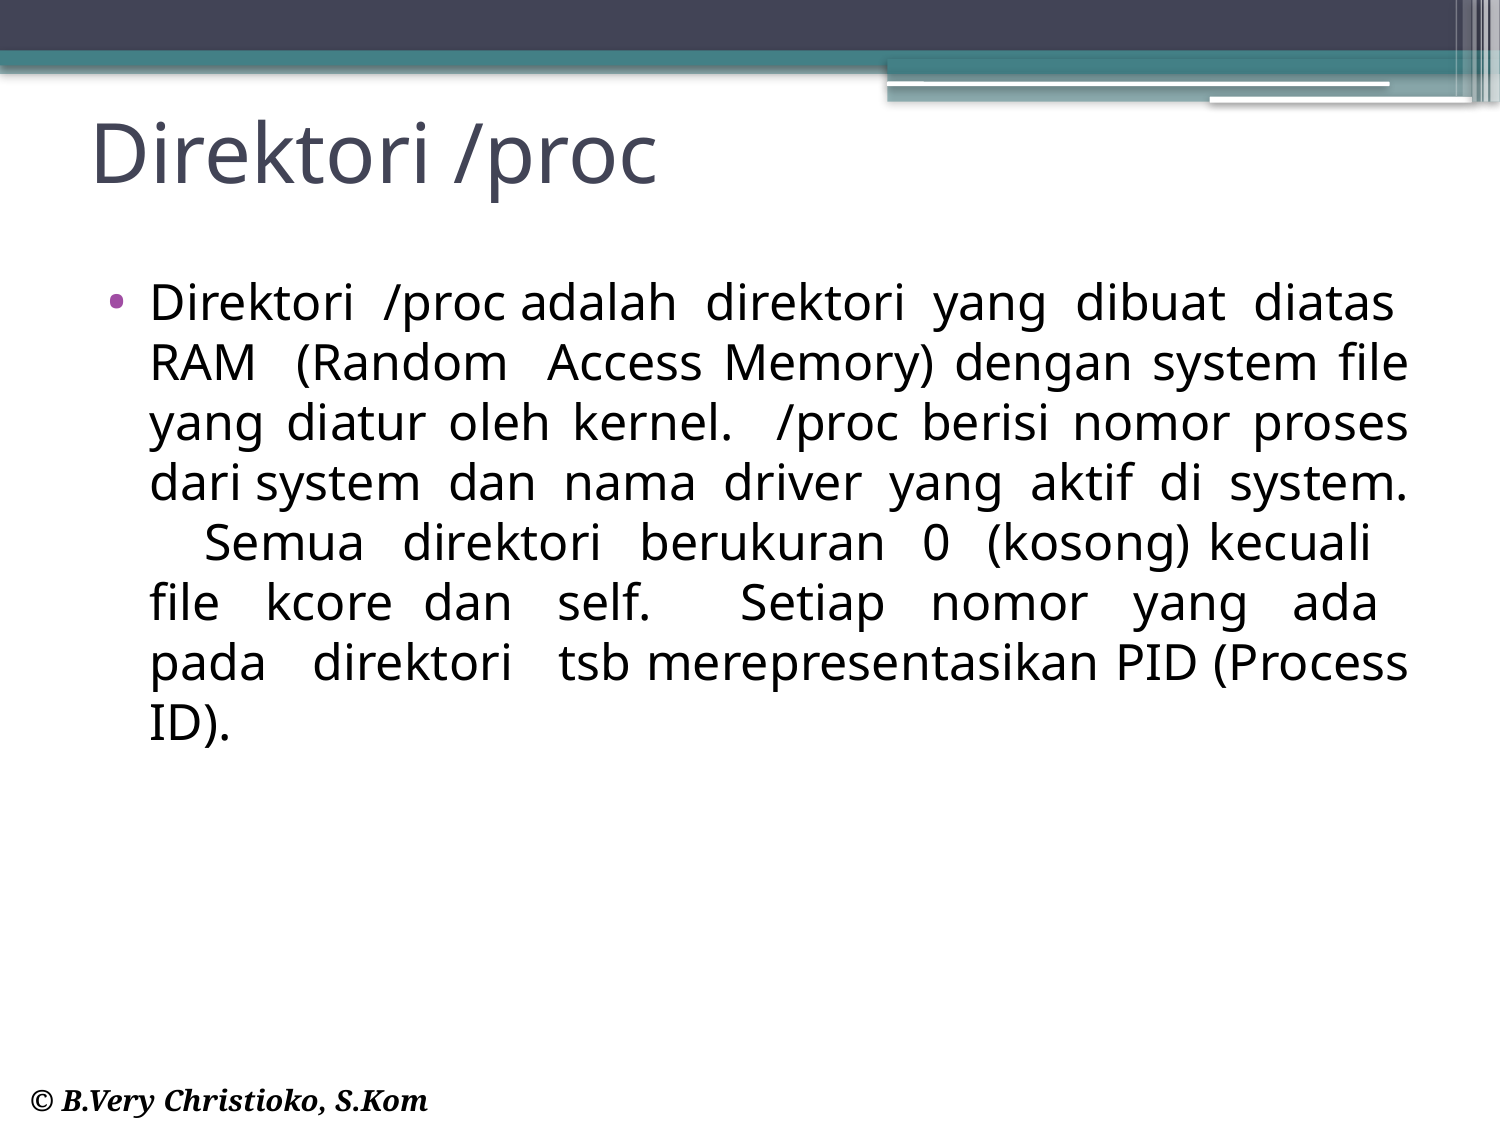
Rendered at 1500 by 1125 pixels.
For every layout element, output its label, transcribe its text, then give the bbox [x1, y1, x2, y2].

text_box © B.Very Christioko, S.Kom [15, 1074, 444, 1125]
list Direktori /proc adalah direktori yang dibuat diatas RAM (Random Access Memory) dengan system file yang diatur oleh kernel. /proc berisi nomor proses dari system dan nama driver yang aktif di system. Semua direktori berukuran 0 (kosong) kecuali file kcore dan self. Setiap nomor yang ada pada direktori tsb merepresentasikan PID (Process ID). [75, 262, 1425, 1079]
title Direktori /proc [75, 62, 1425, 238]
